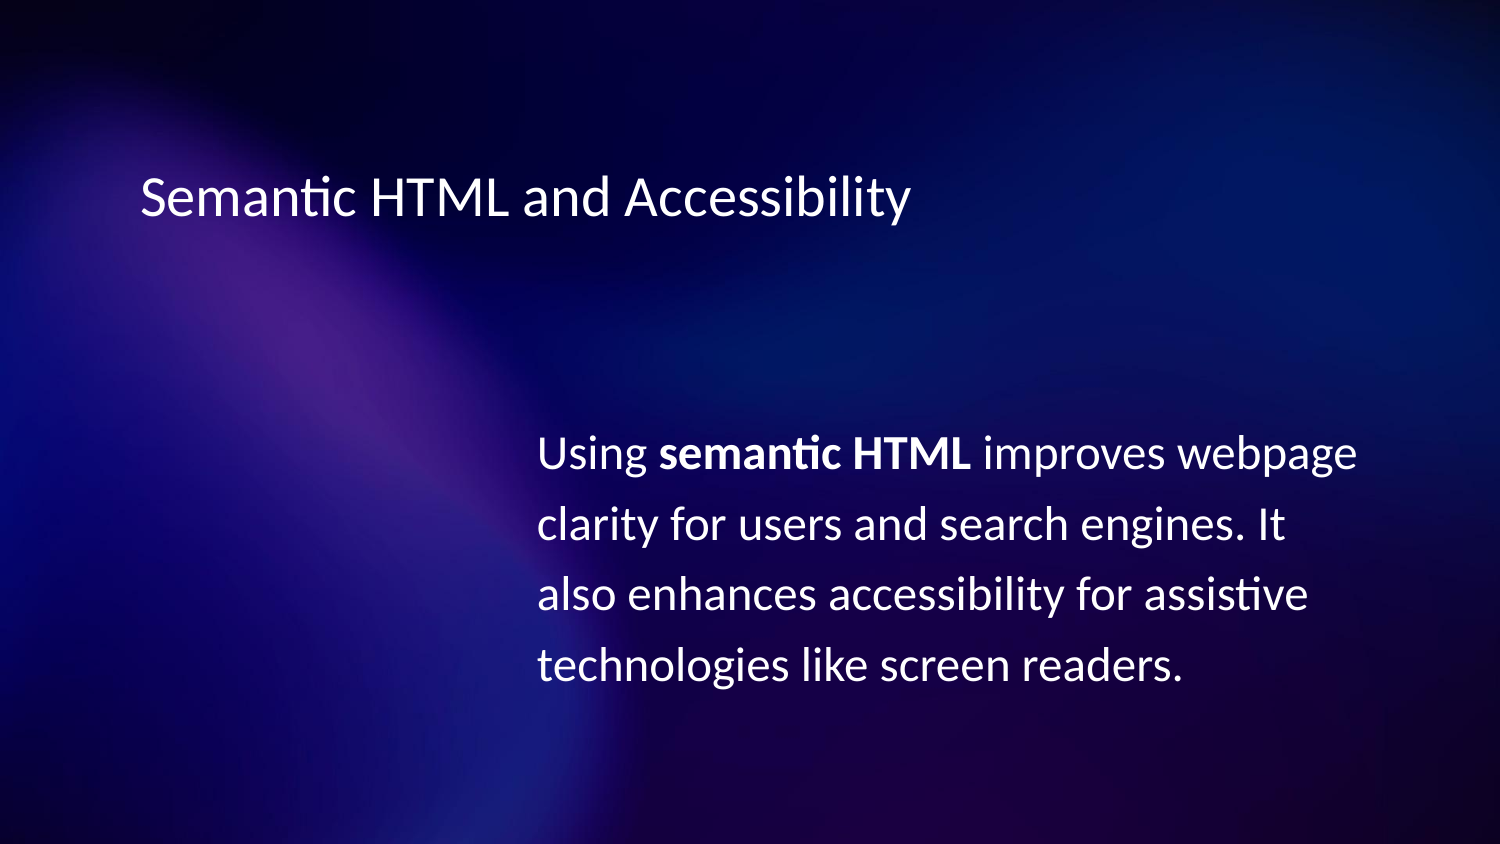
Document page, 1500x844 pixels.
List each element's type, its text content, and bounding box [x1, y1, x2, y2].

list Using semantic HTML improves webpage clarity for users and search engines. It also enhances accessibility for assistive technologies like screen readers. [521, 393, 1375, 714]
title Semantic HTML and Accessibility [125, 129, 1375, 244]
picture [0, 0, 1500, 844]
